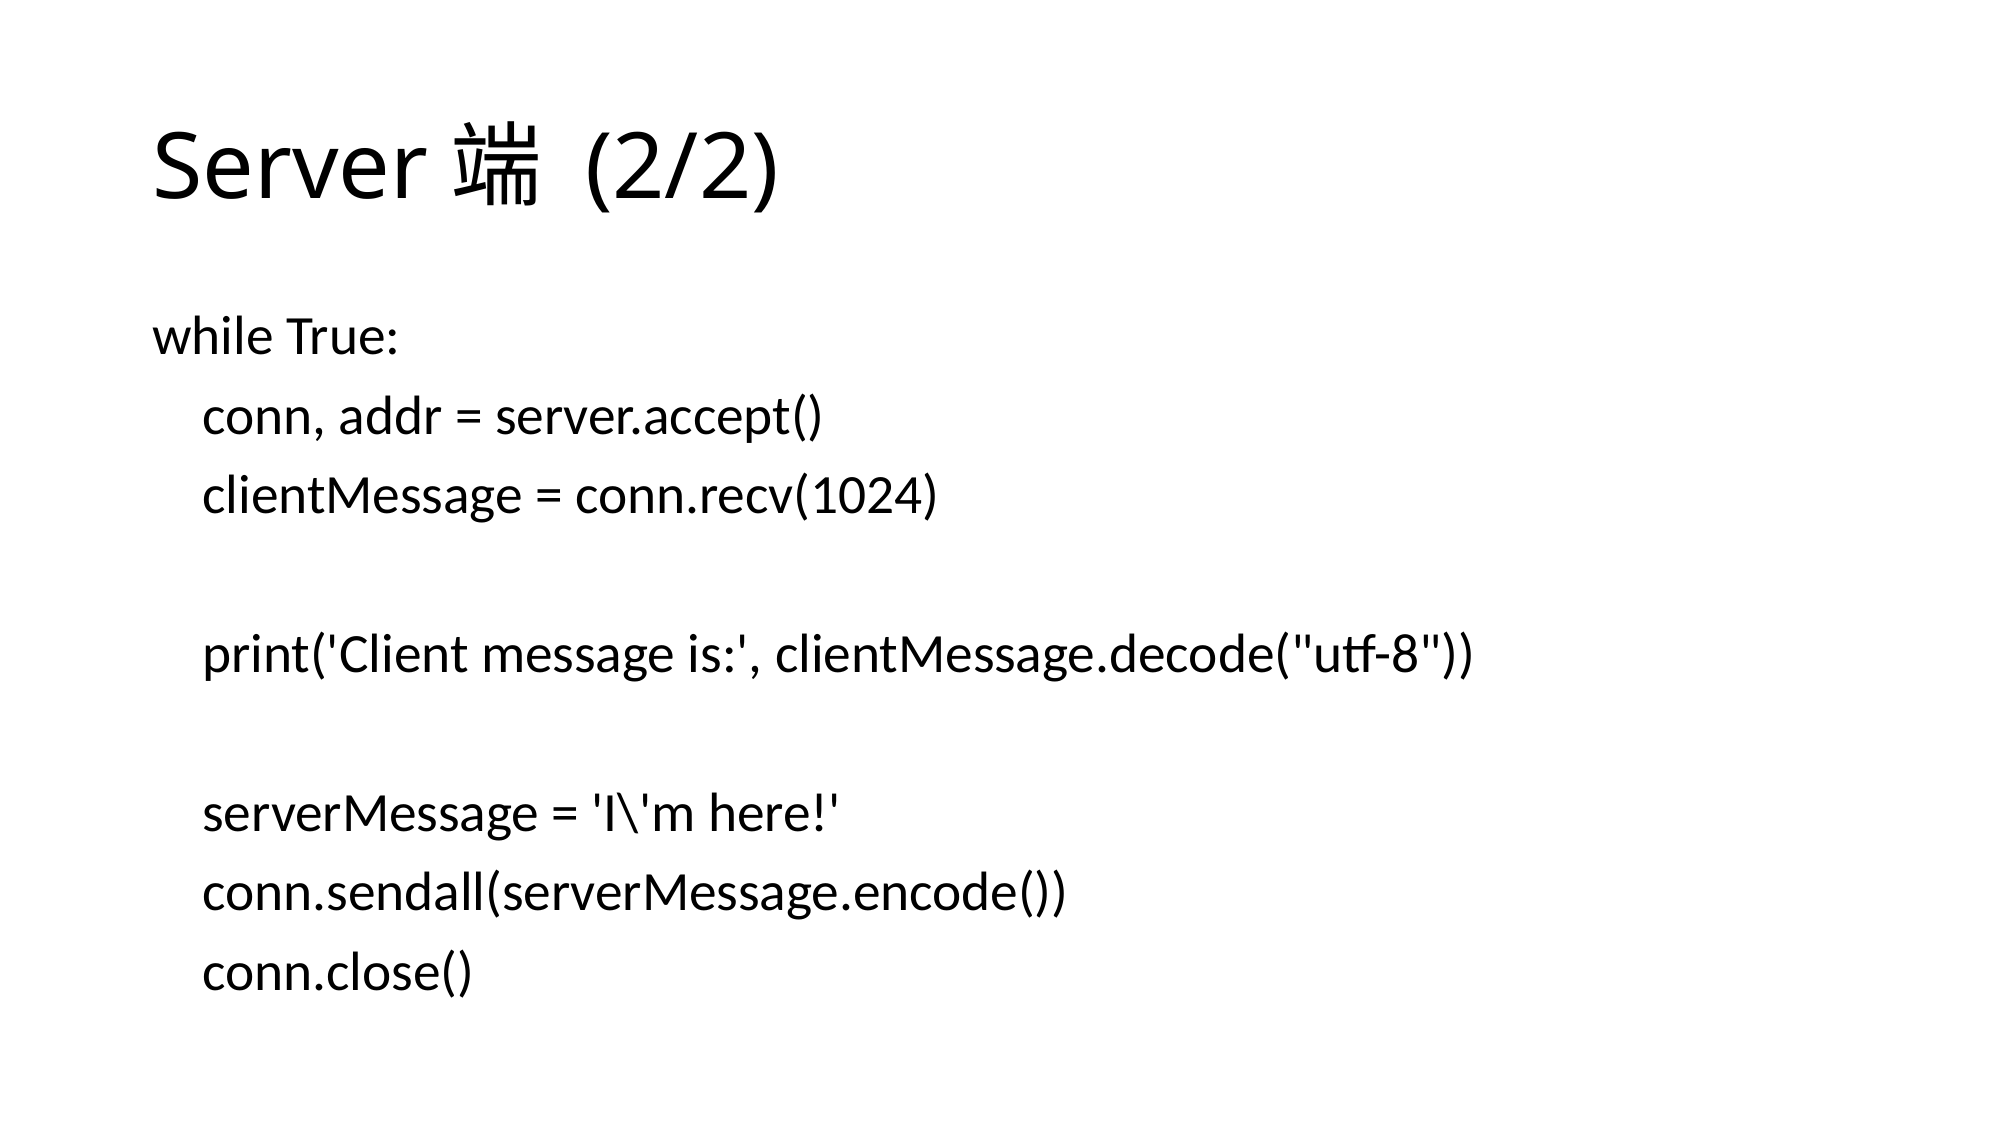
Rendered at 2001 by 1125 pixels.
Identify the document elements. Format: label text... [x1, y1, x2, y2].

list while True: conn, addr = server.accept() clientMessage = conn.recv(1024) print('Client message is:', clientMessage.decode("utf-8")) serverMessage = 'I\'m here!' conn.sendall(serverMessage.encode()) conn.close() [137, 299, 1863, 1014]
title Server端 (2/2) [137, 59, 1863, 278]
